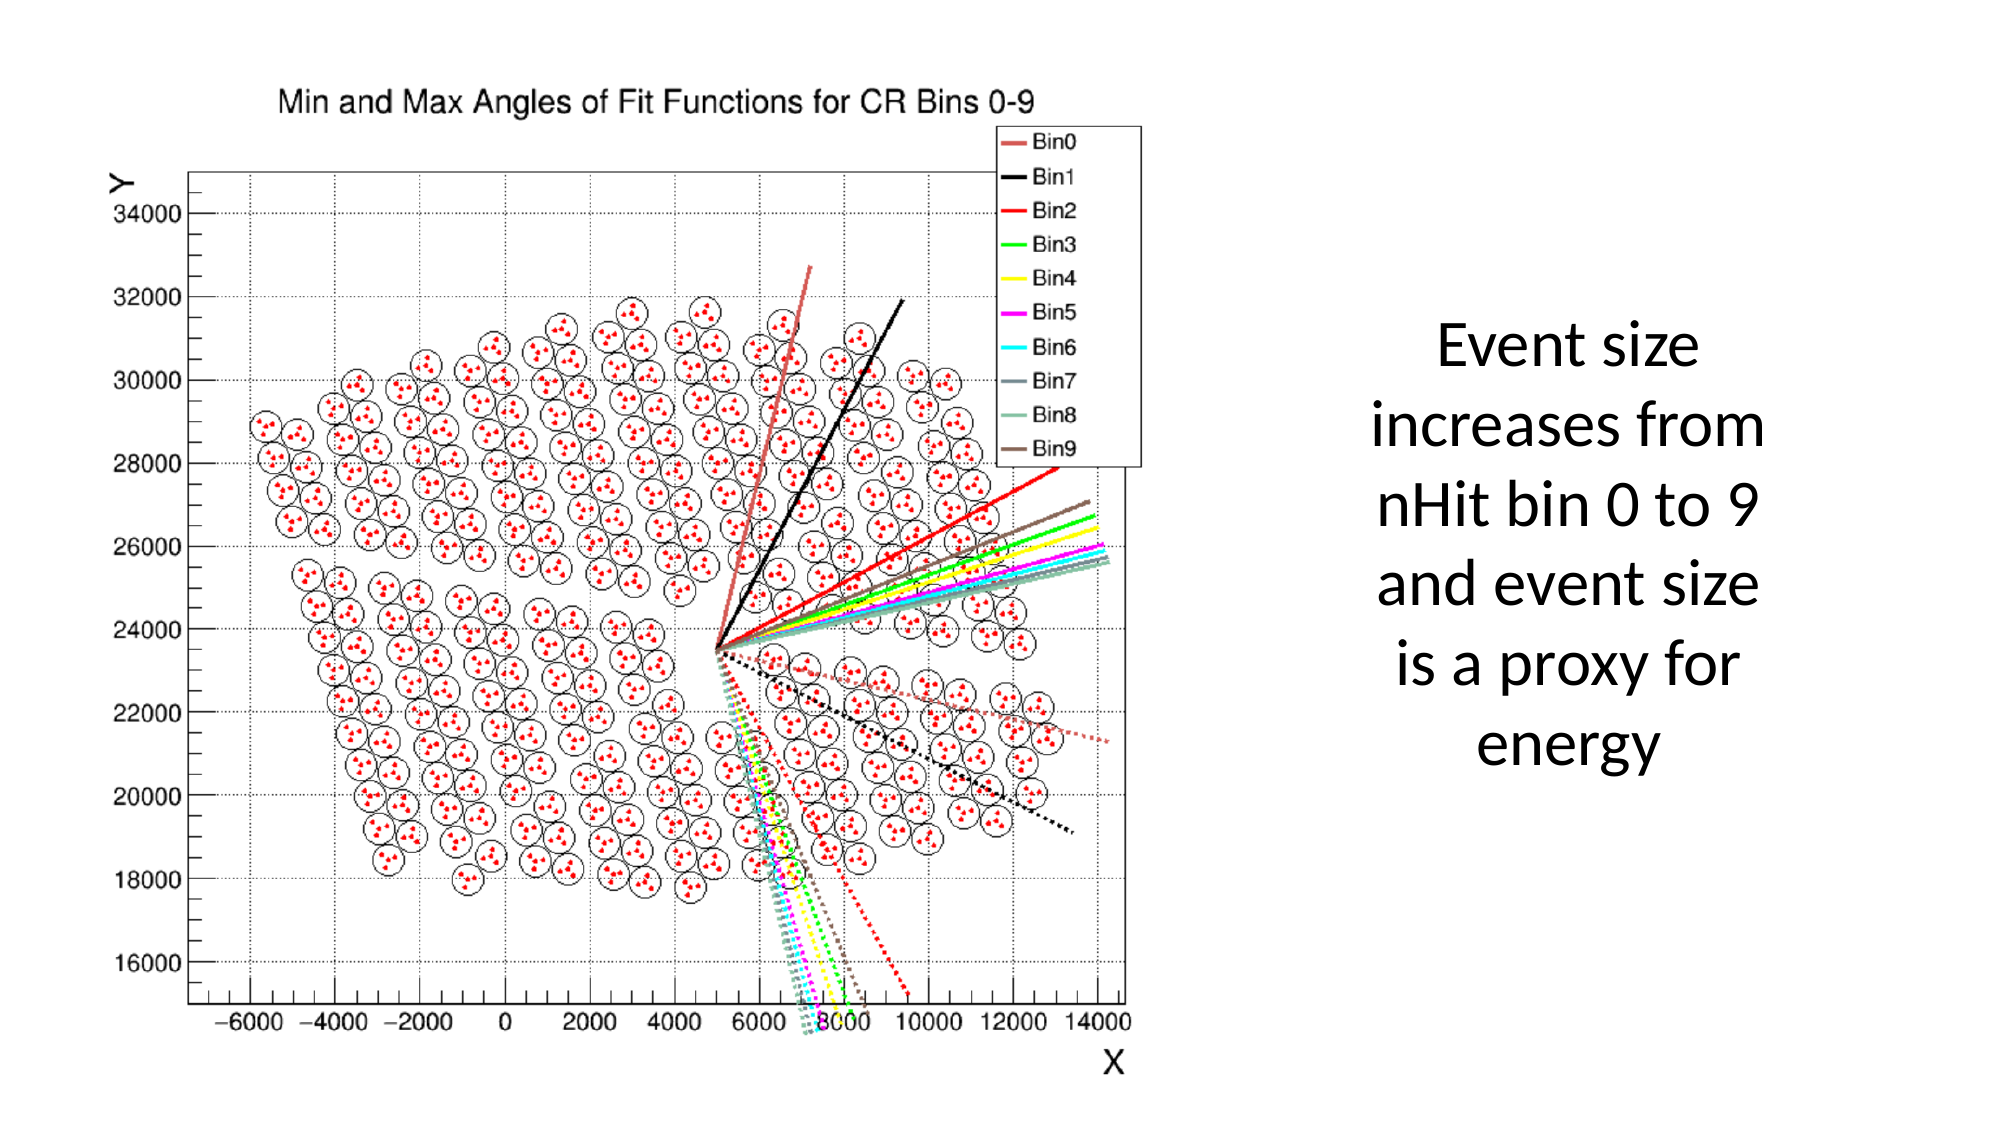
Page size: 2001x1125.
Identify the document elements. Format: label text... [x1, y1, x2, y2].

picture [84, 68, 1189, 1075]
text_box Event size increases from nHit bin 0 to 9 and event size is a proxy for energy [1353, 291, 1785, 787]
